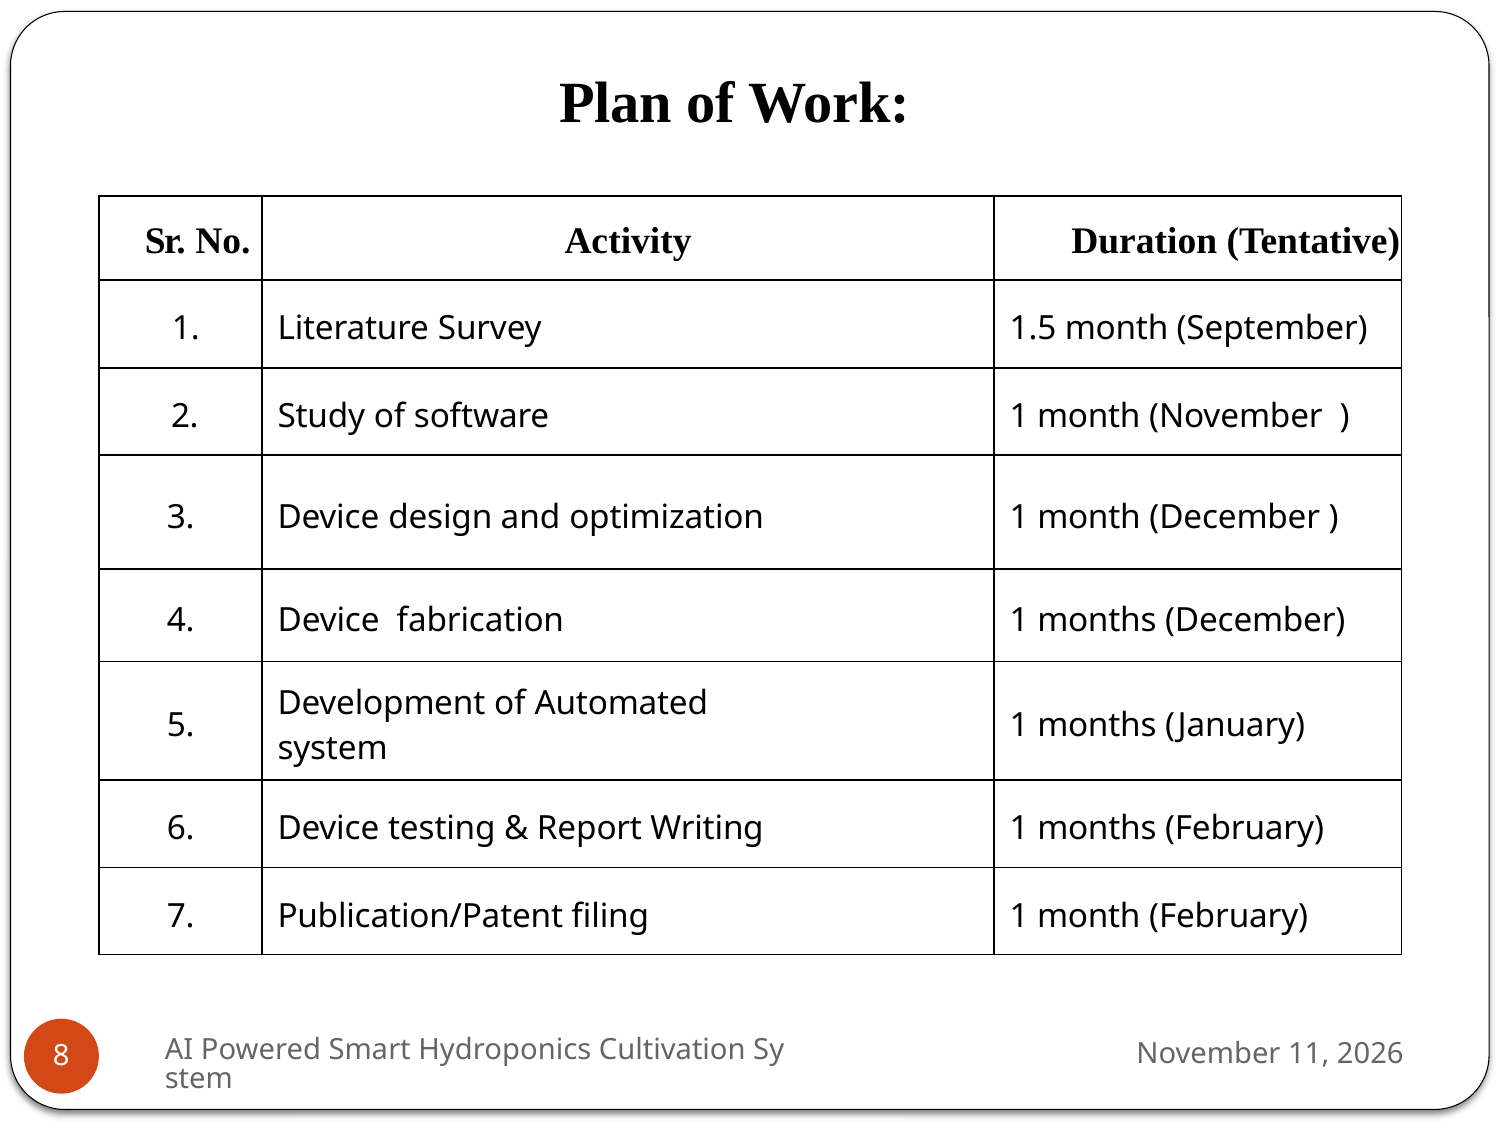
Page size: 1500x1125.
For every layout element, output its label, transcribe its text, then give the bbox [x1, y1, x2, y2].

table_cell 4. [100, 570, 261, 661]
slide_number 8 [23, 1018, 99, 1094]
table_cell Study of software [263, 369, 993, 454]
table_cell 1 months (January) [995, 662, 1401, 779]
table_cell Literature Survey [263, 281, 993, 367]
table_cell Development of Automated system [263, 662, 993, 779]
table_cell Device testing & Report Writing [263, 781, 993, 867]
table_cell Device fabrication [263, 570, 993, 661]
footer AI Powered Smart Hydroponics Cultivation System [150, 1012, 800, 1088]
table_cell 1 month (February) [995, 868, 1401, 954]
table_cell 2. [100, 369, 261, 454]
table_cell Device design and optimization [263, 456, 993, 568]
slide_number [1012, 1015, 1419, 1094]
table_cell 1.5 month (September) [995, 281, 1401, 367]
table_cell Publication/Patent filing [263, 868, 993, 954]
text_box Plan of Work: [542, 62, 1013, 135]
table_cell 1 month (November ) [995, 369, 1401, 454]
table_cell 1 months (December) [995, 570, 1401, 661]
table_header Duration (Tentative) [995, 197, 1401, 279]
table_cell 1. [100, 281, 261, 367]
table_cell 5. [100, 662, 261, 779]
table_header Activity [263, 197, 993, 279]
table_cell 3. [100, 456, 261, 568]
table_header Sr. No. [100, 197, 261, 279]
table_cell 1 months (February) [995, 781, 1401, 867]
table_cell 7. [100, 868, 261, 954]
table_cell 6. [100, 781, 261, 867]
table_cell 1 month (December ) [995, 456, 1401, 568]
